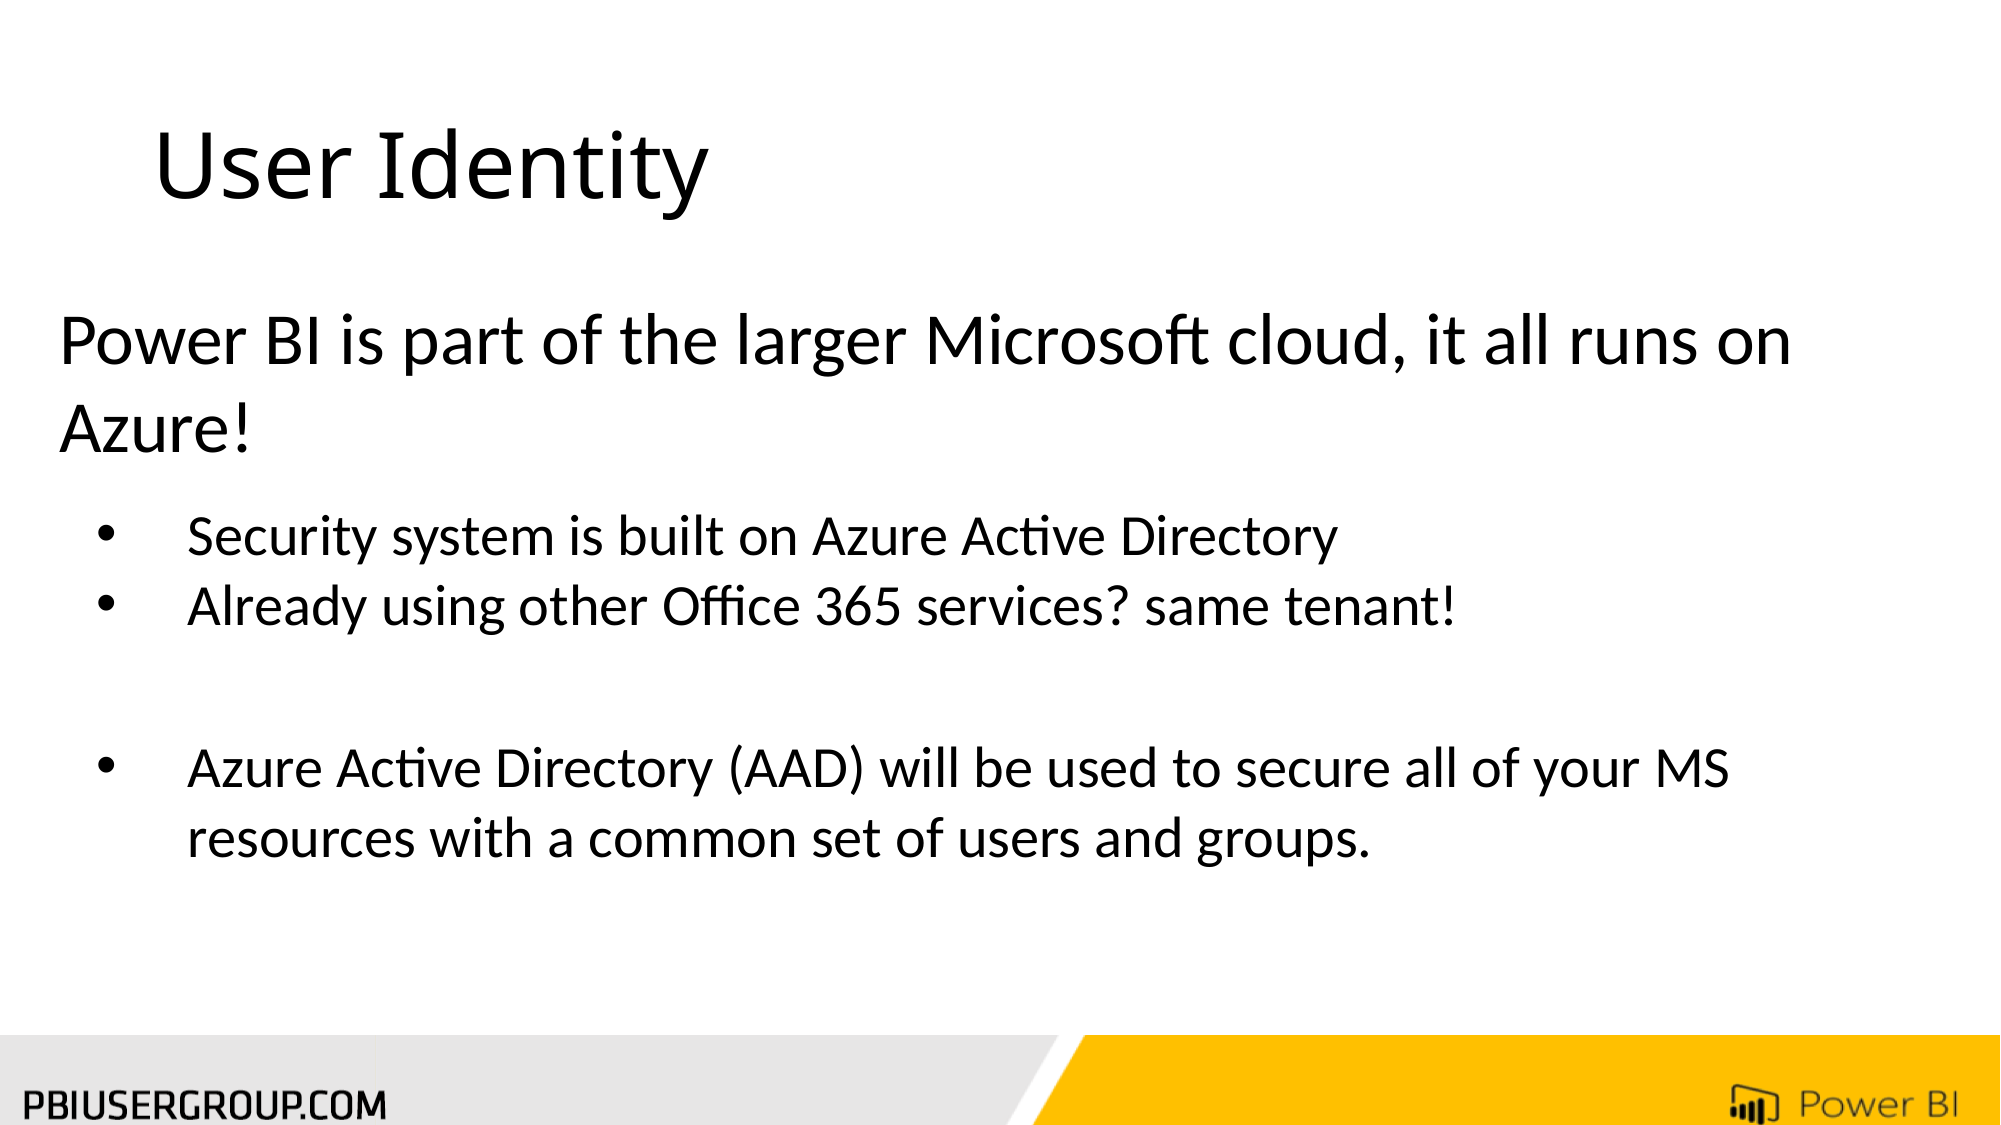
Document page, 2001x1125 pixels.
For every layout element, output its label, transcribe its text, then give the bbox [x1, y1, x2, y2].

list Power BI is part of the larger Microsoft cloud, it all runs on Azure! Security system is built on Azure Active Directory Already using other Office 365 services? same tenant! Azure Active Directory (AAD) will be used to secure all of your MS resources with a common set of users and groups. [44, 194, 1957, 1003]
title User Identity [137, 59, 1863, 194]
picture [0, 1035, 2000, 1125]
